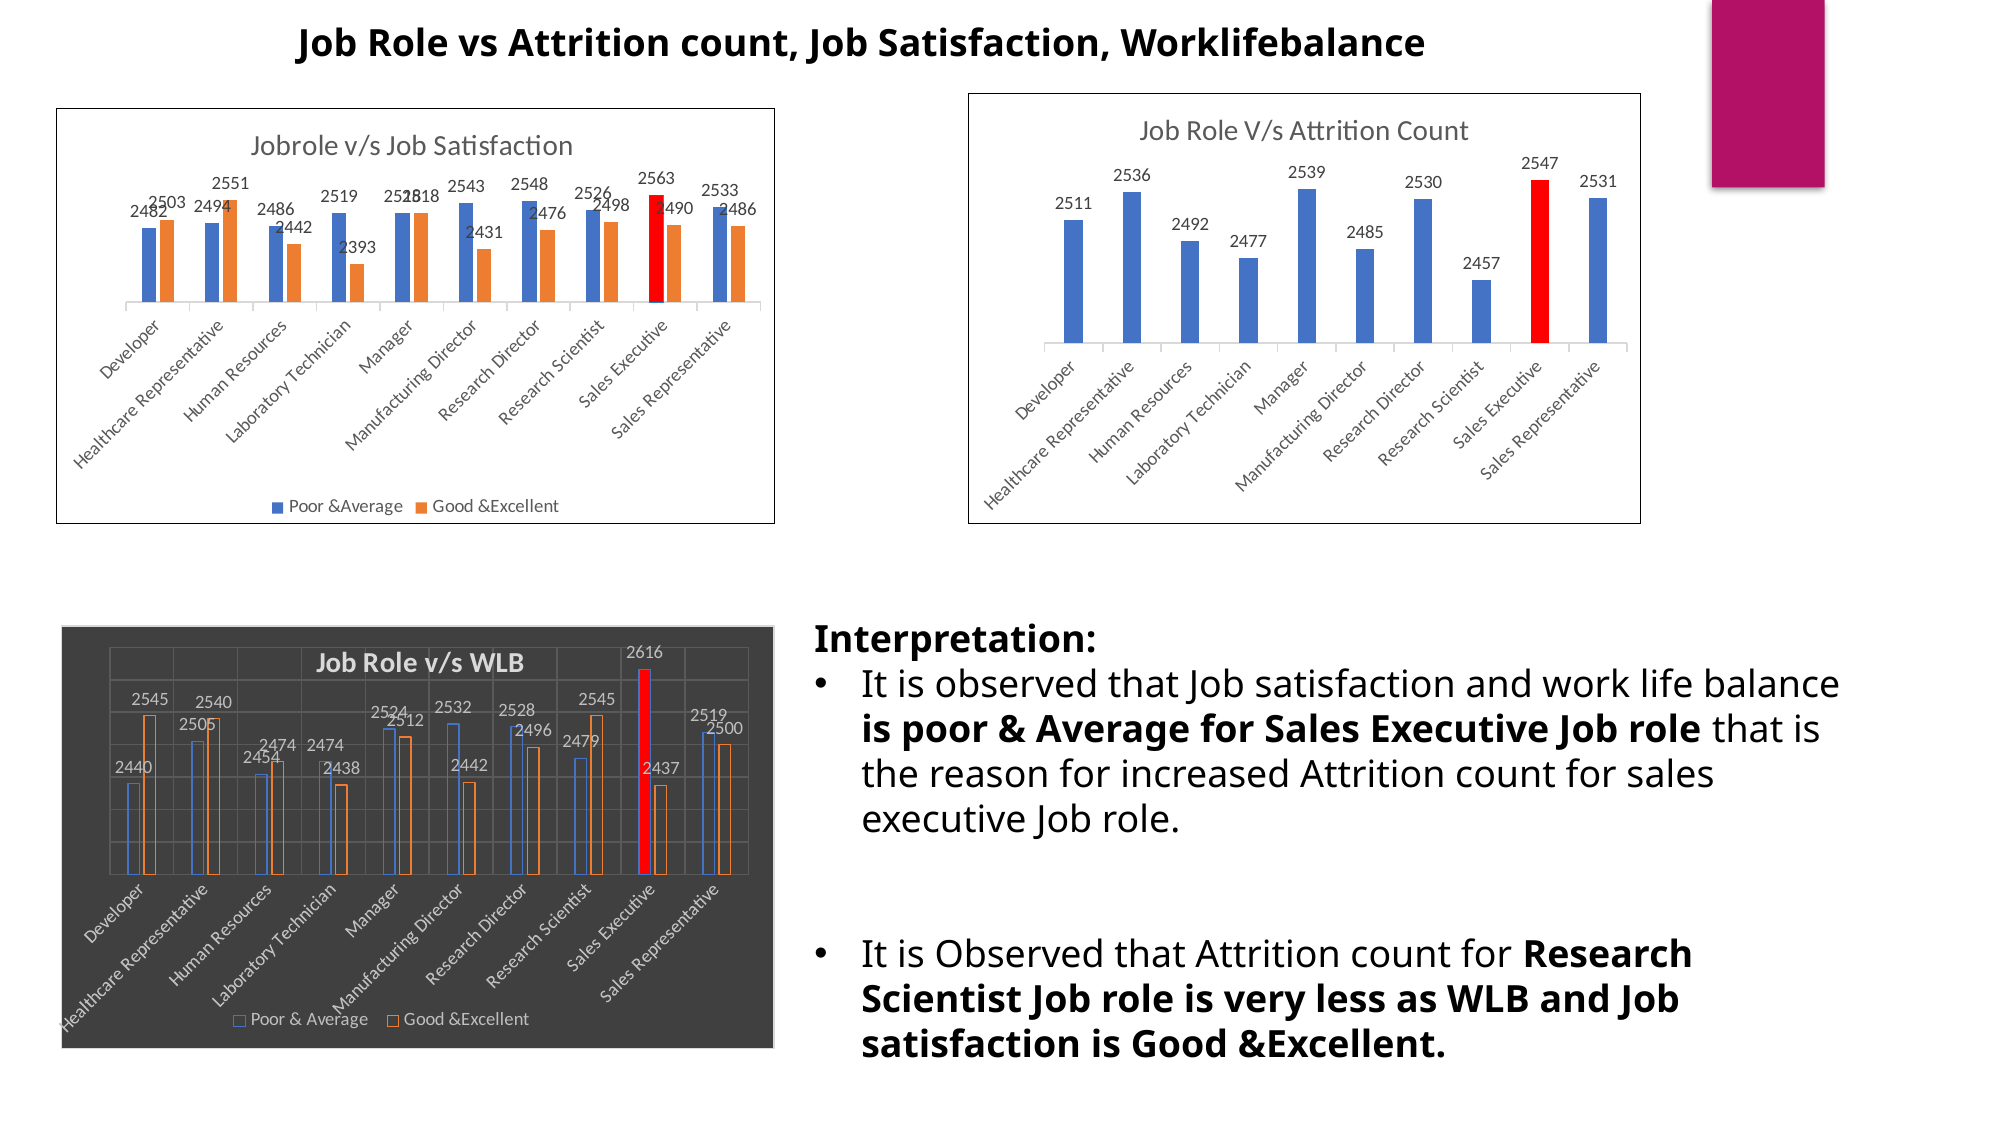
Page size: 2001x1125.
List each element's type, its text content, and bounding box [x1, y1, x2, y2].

text_box Job Role vs Attrition count, Job Satisfaction, Worklifebalance [283, 12, 1696, 72]
chart [967, 92, 1641, 524]
chart [56, 624, 776, 1050]
chart [56, 108, 776, 524]
text_box Interpretation: It is observed that Job satisfaction and work life balance is poor & Average for Sales Executive Job role that is the reason for increased Attrition count for sales executive Job role. It is Observed that Attrition count for Research Scientist Job role is very less as WLB and Job satisfaction is Good &Excellent. [799, 607, 1878, 1073]
